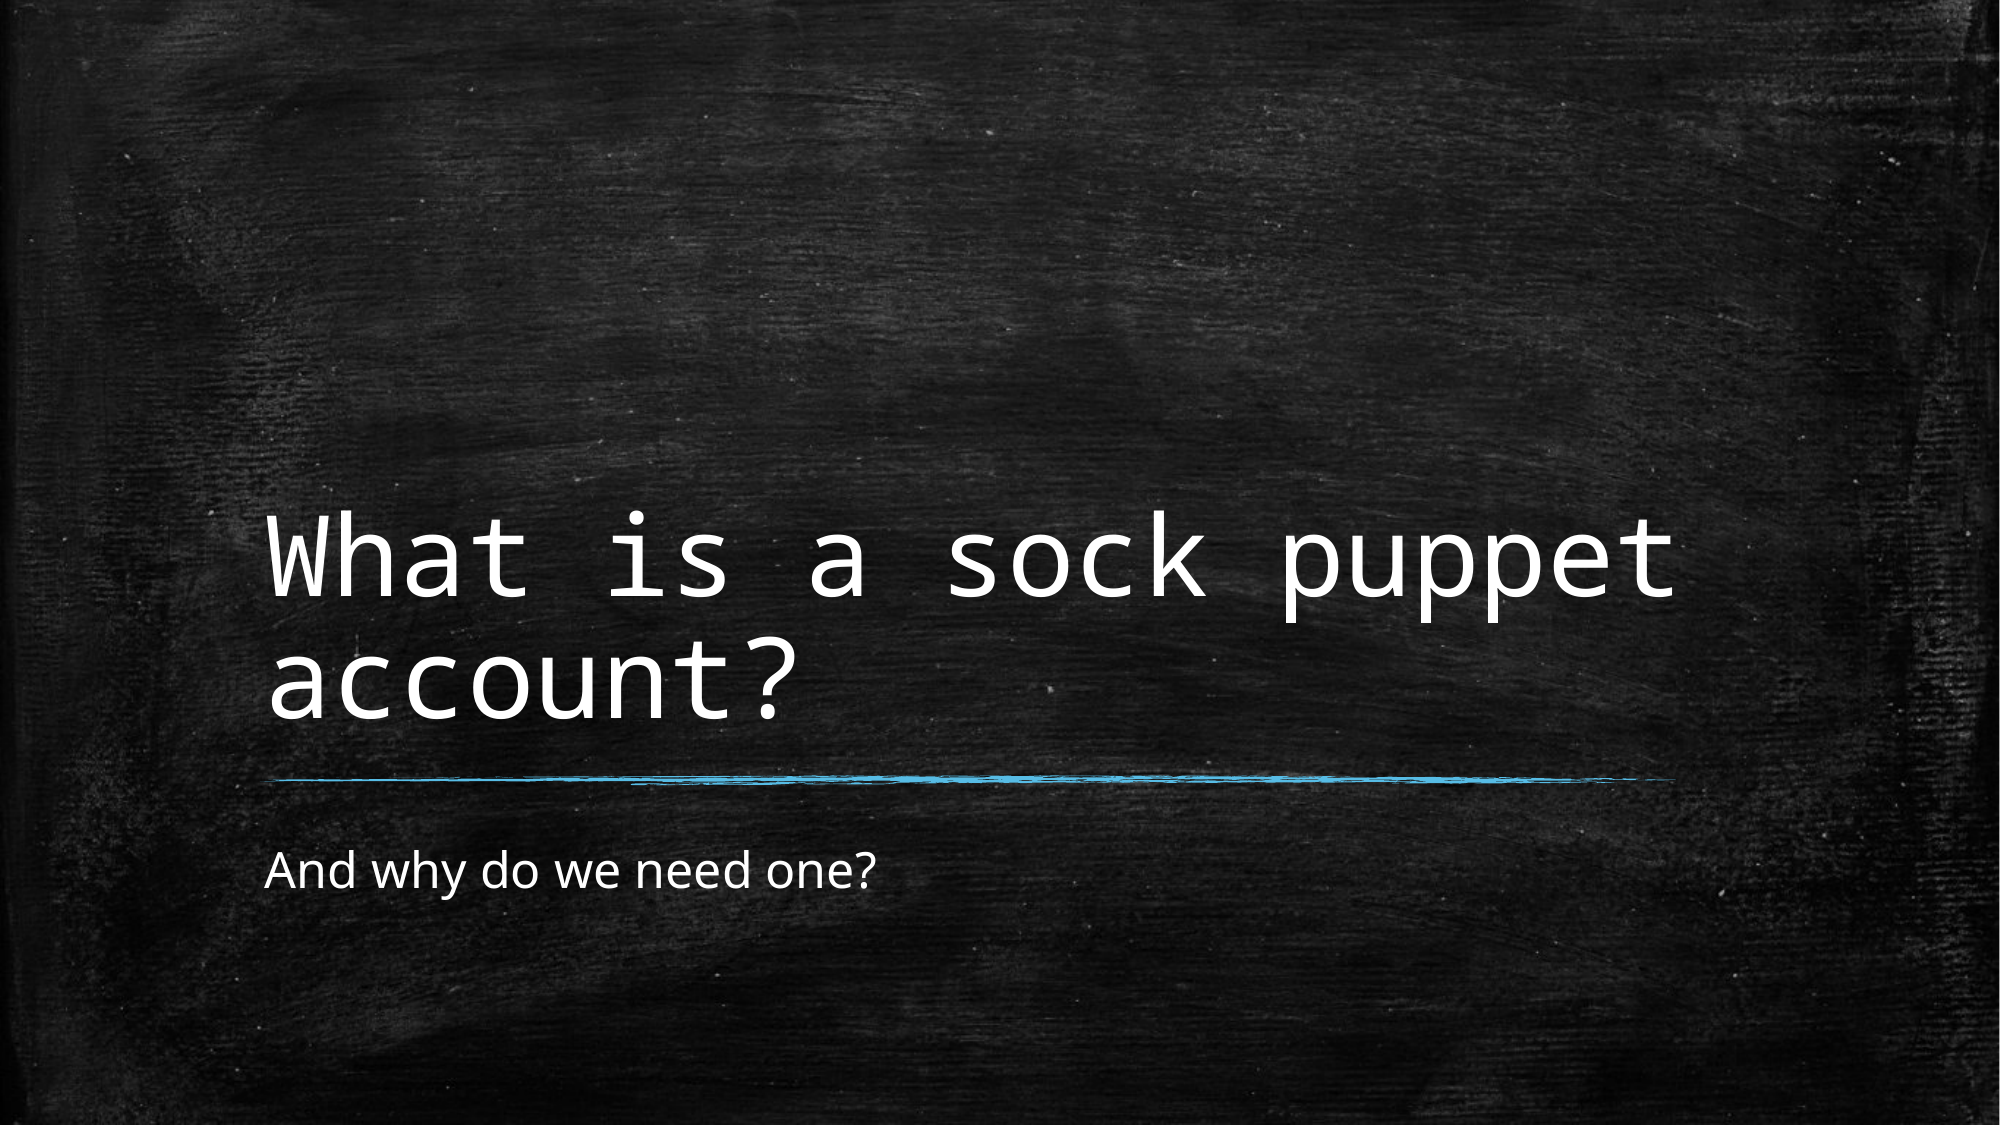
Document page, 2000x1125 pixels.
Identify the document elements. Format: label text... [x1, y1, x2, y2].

subtitle And why do we need one? [249, 837, 1750, 1013]
title What is a sock puppet account? [249, 312, 1750, 750]
